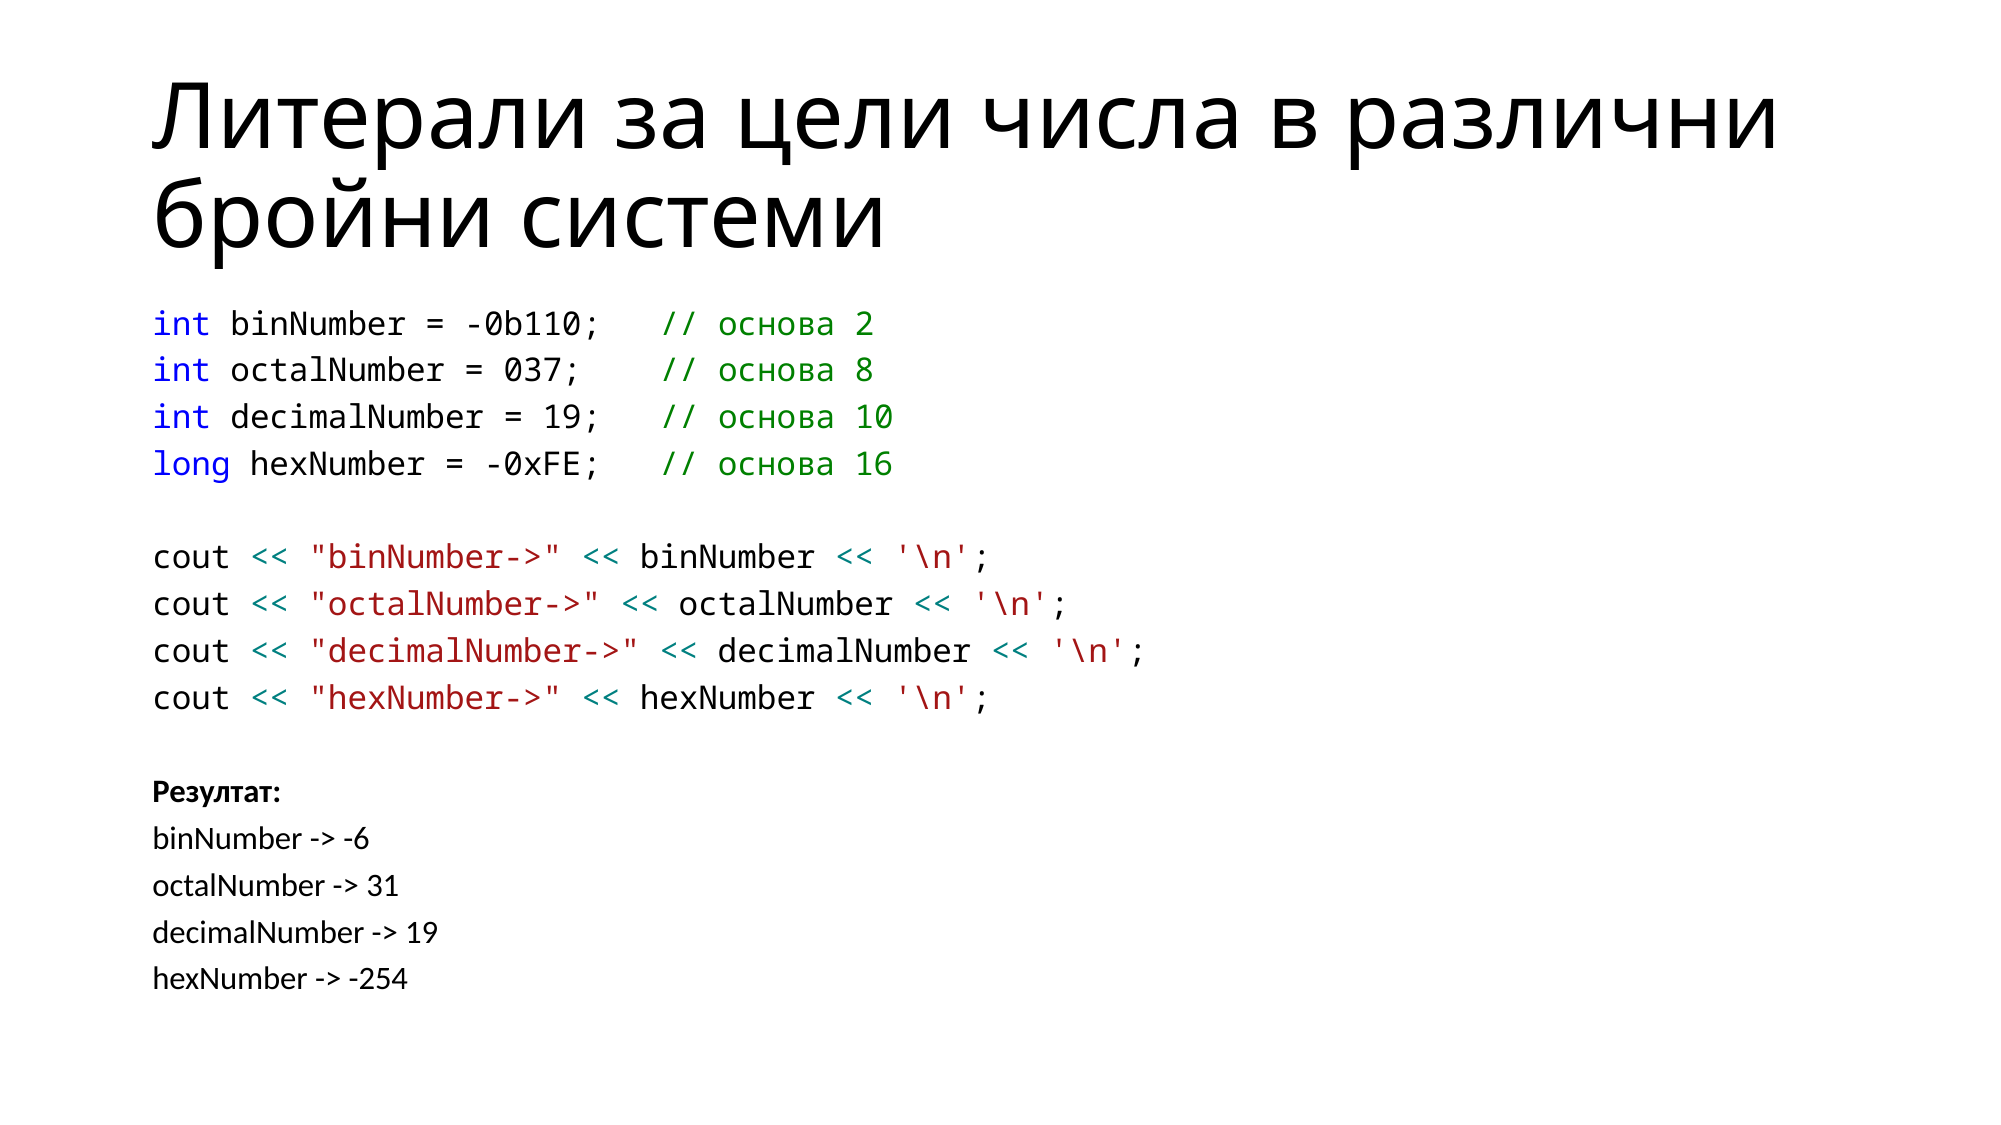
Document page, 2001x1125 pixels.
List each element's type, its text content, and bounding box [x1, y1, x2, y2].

title Литерали за цели числа в различни бройни системи [137, 59, 1863, 278]
list int binNumber = -0b110; // основа 2 int octalNumber = 037; // основа 8 int decimalNumber = 19; // основа 10 long hexNumber = -0xFE; // основа 16 cout << "binNumber->" << binNumber << '\n'; cout << "octalNumber->" << octalNumber << '\n'; cout << "decimalNumber->" << decimalNumber << '\n'; cout << "hexNumber->" << hexNumber << '\n'; Резултат: binNumber -> -6 octalNumber -> 31 decimalNumber -> 19 hexNumber -> -254 [137, 299, 1863, 1014]
